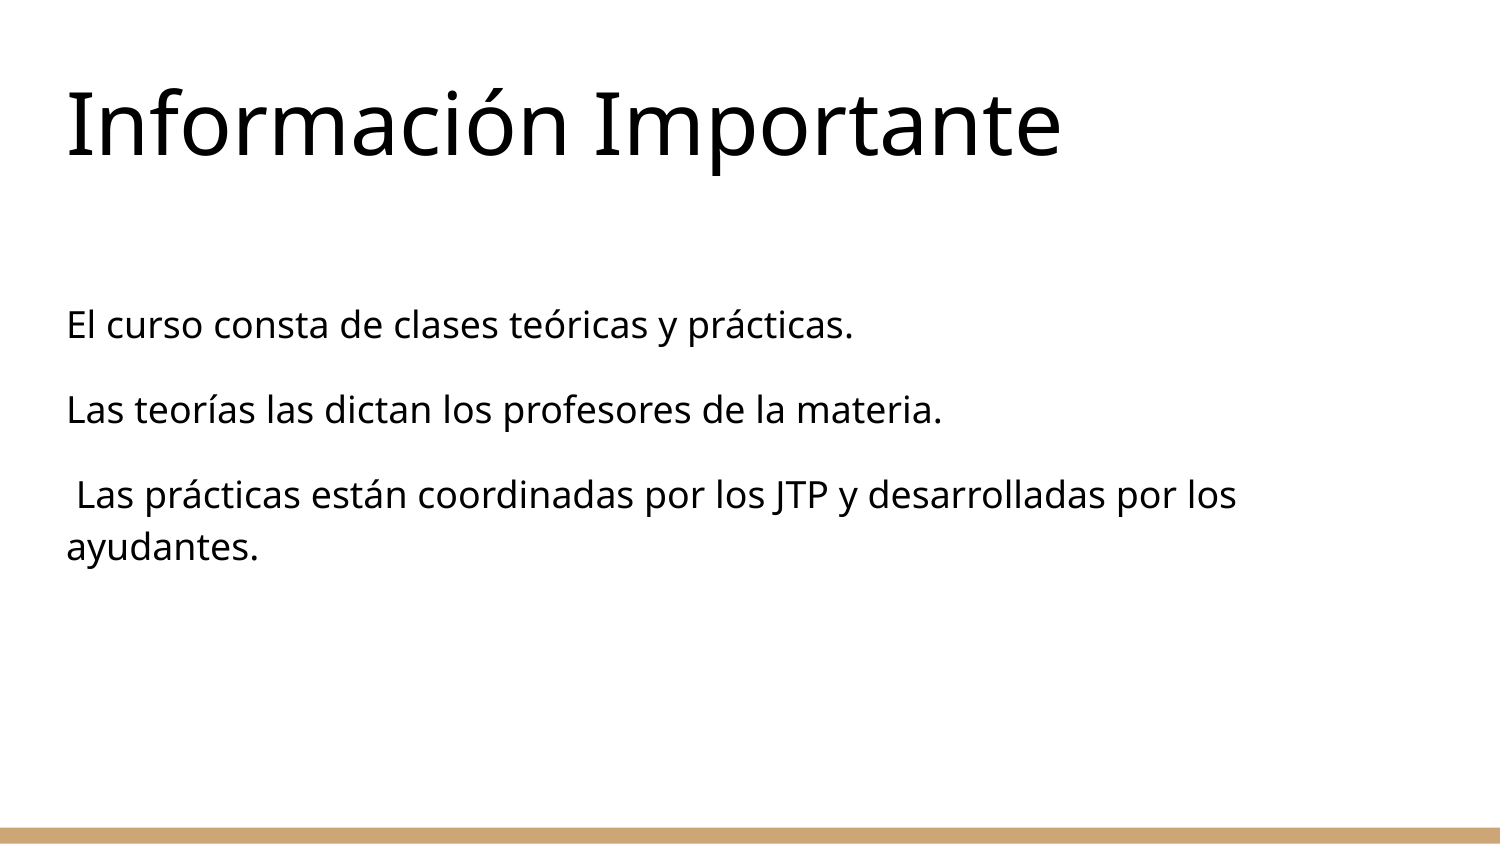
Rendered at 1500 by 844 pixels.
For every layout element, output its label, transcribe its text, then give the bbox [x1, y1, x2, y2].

list El curso consta de clases teóricas y prácticas. Las teorías las dictan los profesores de la materia. Las prácticas están coordinadas por los JTP y desarrolladas por los ayudantes. [51, 200, 1449, 752]
title Información Importante [51, 51, 1449, 189]
